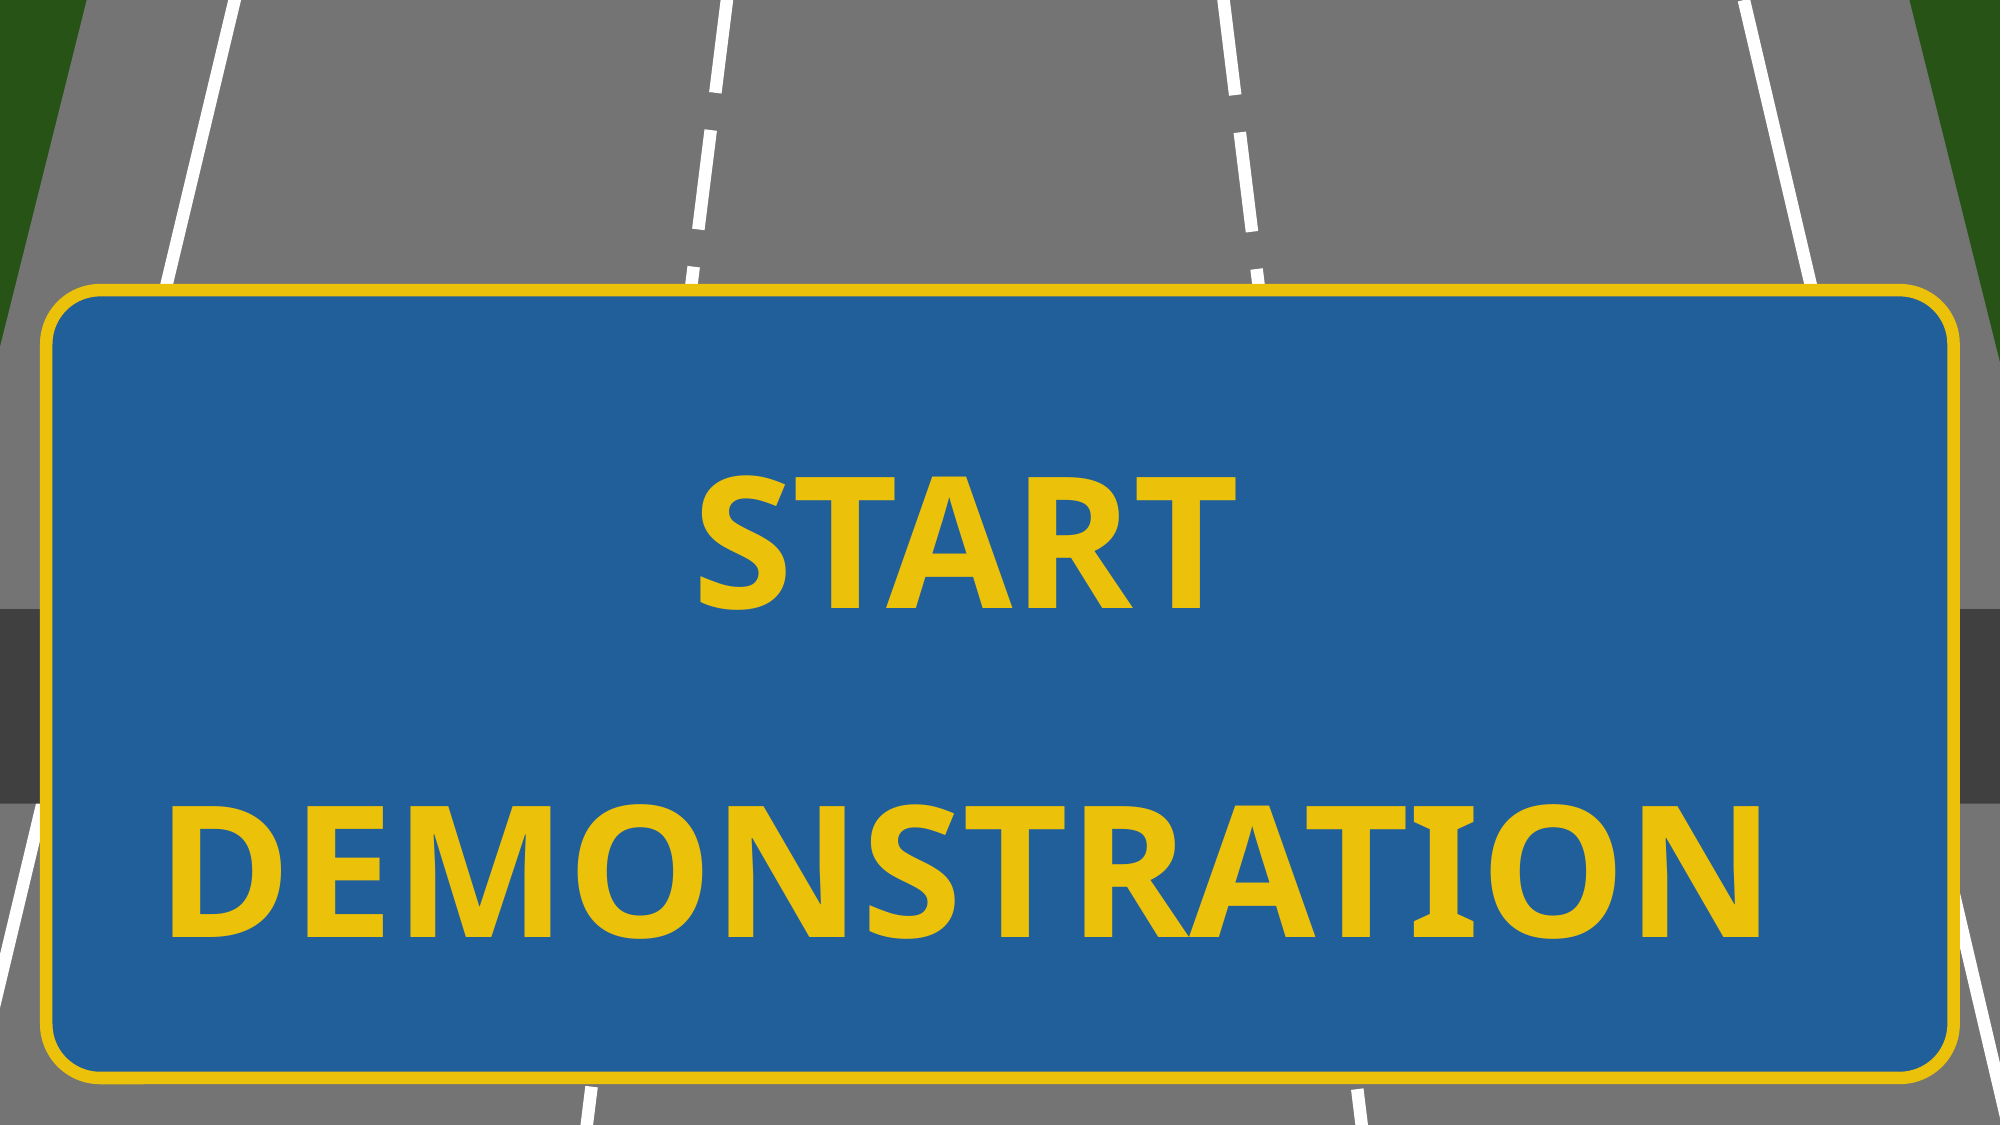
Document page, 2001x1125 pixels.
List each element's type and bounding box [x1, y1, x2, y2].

text_box [0, 0, 2000, 1125]
